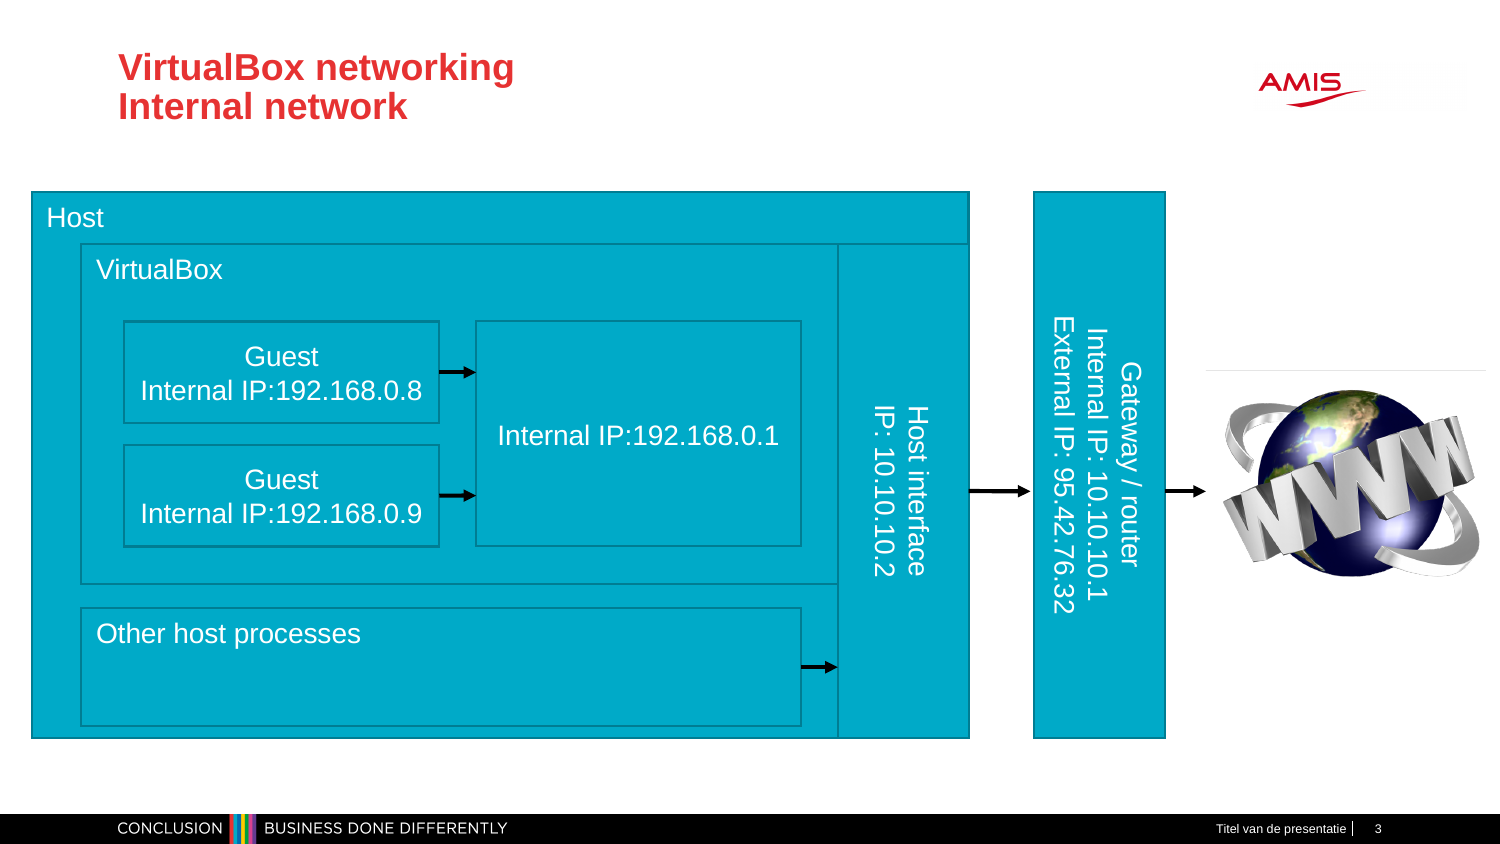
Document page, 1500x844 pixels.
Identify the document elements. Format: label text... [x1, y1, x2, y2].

picture [0, 814, 236, 844]
text_box Guest Internal IP:192.168.0.8 [123, 320, 440, 424]
text_box Host [31, 191, 970, 739]
slide_number 3 [1358, 820, 1382, 839]
picture [1205, 58, 1467, 111]
footer Titel van de presentatie [814, 820, 1347, 839]
text_box Internal IP:192.168.0.1 [475, 320, 802, 547]
text_box Other host processes [80, 607, 802, 727]
text_box Guest Internal IP:192.168.0.9 [123, 444, 440, 548]
picture [239, 814, 1500, 844]
picture [1205, 370, 1486, 613]
text_box Gateway / router Internal IP: 10.10.10.1 External IP: 95.42.76.32 [1033, 191, 1166, 739]
title VirtualBox networking Internal network [118, 47, 1205, 130]
text_box VirtualBox [80, 243, 837, 585]
text_box Host interface IP: 10.10.10.2 [837, 243, 970, 739]
